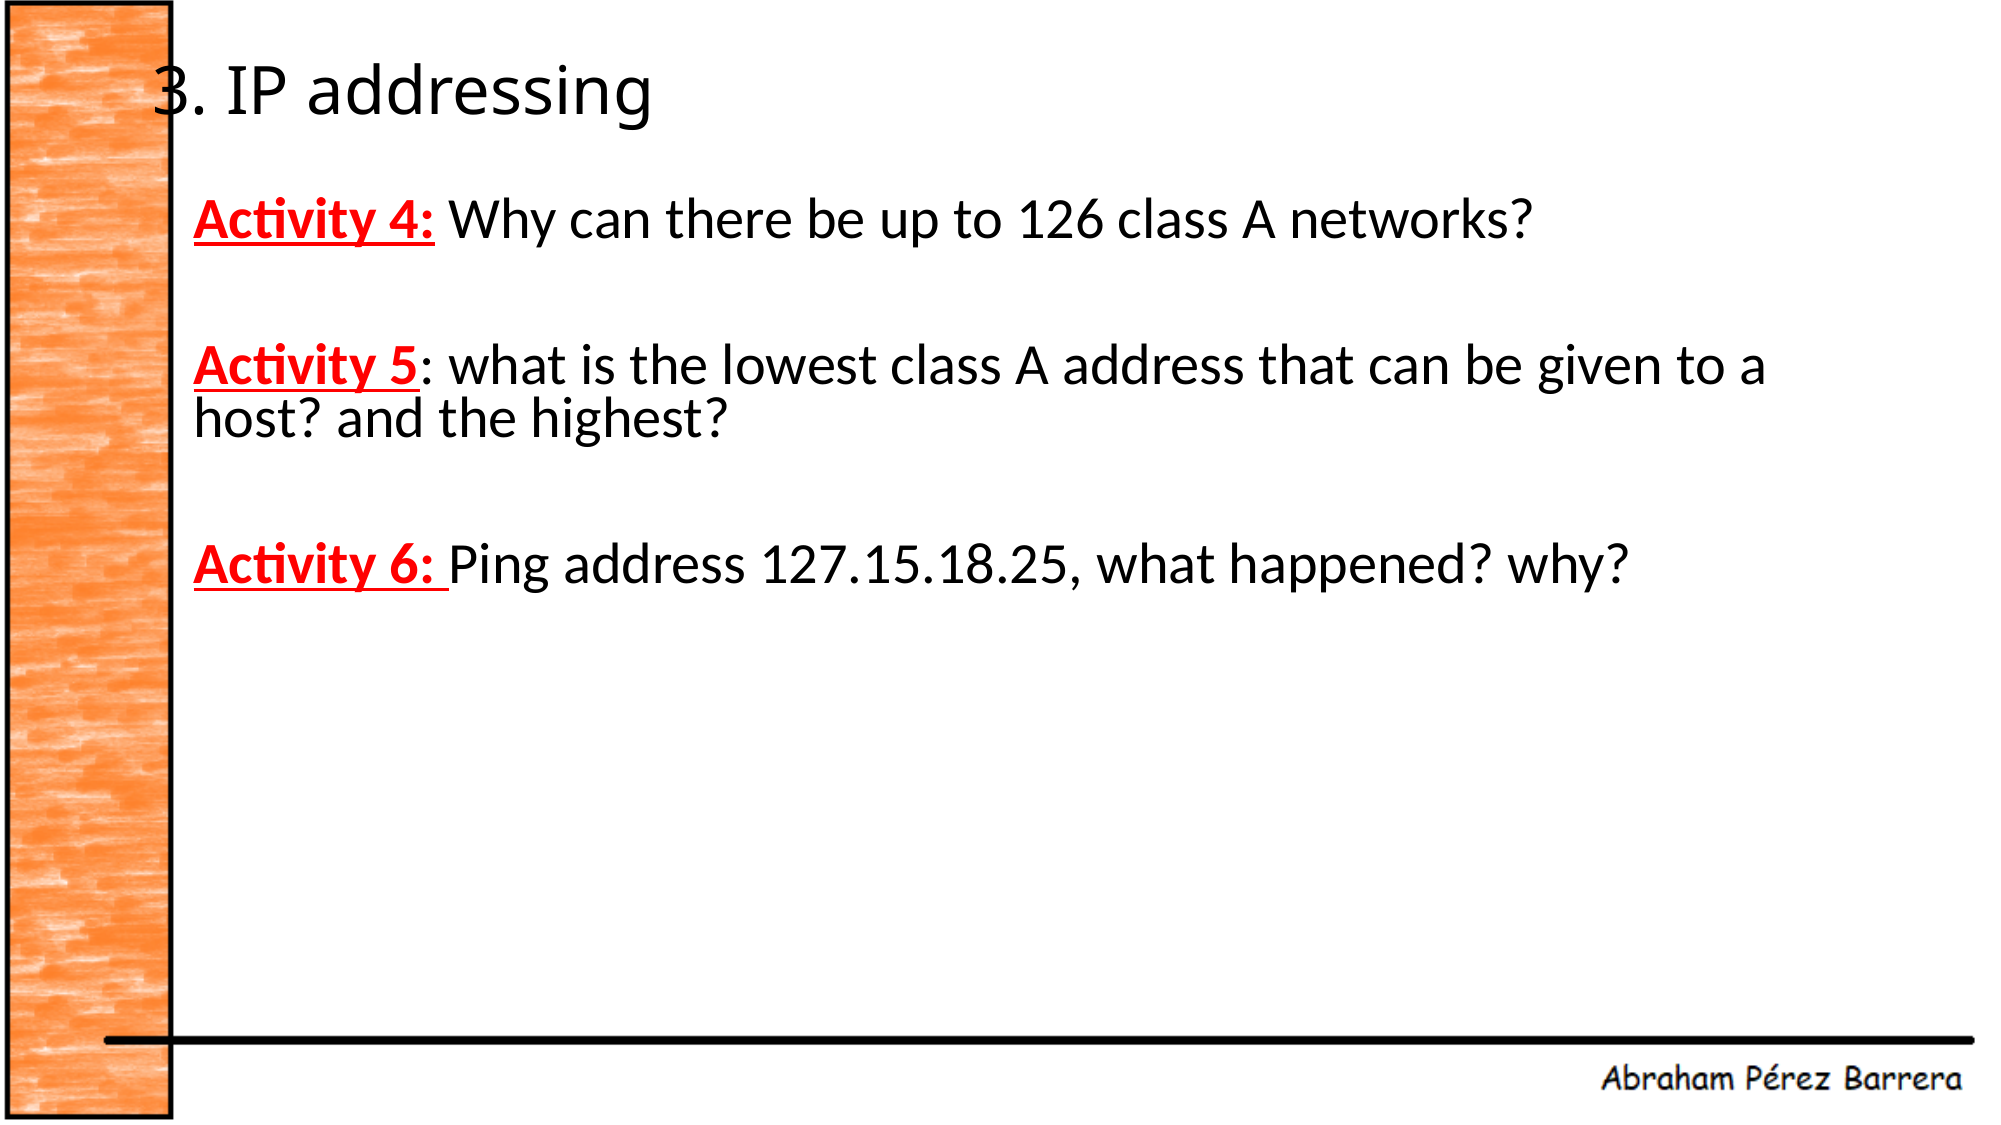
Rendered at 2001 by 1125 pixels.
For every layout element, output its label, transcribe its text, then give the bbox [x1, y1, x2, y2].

picture [0, 0, 2001, 1125]
list Activity 4: Why can there be up to 126 class A networks? Activity 5: what is the lowest class A address that can be given to a host? and the highest? Activity 6: Ping address 127.15.18.25, what happened? why? [178, 188, 1871, 974]
title 3. IP addressing [137, 41, 1863, 139]
